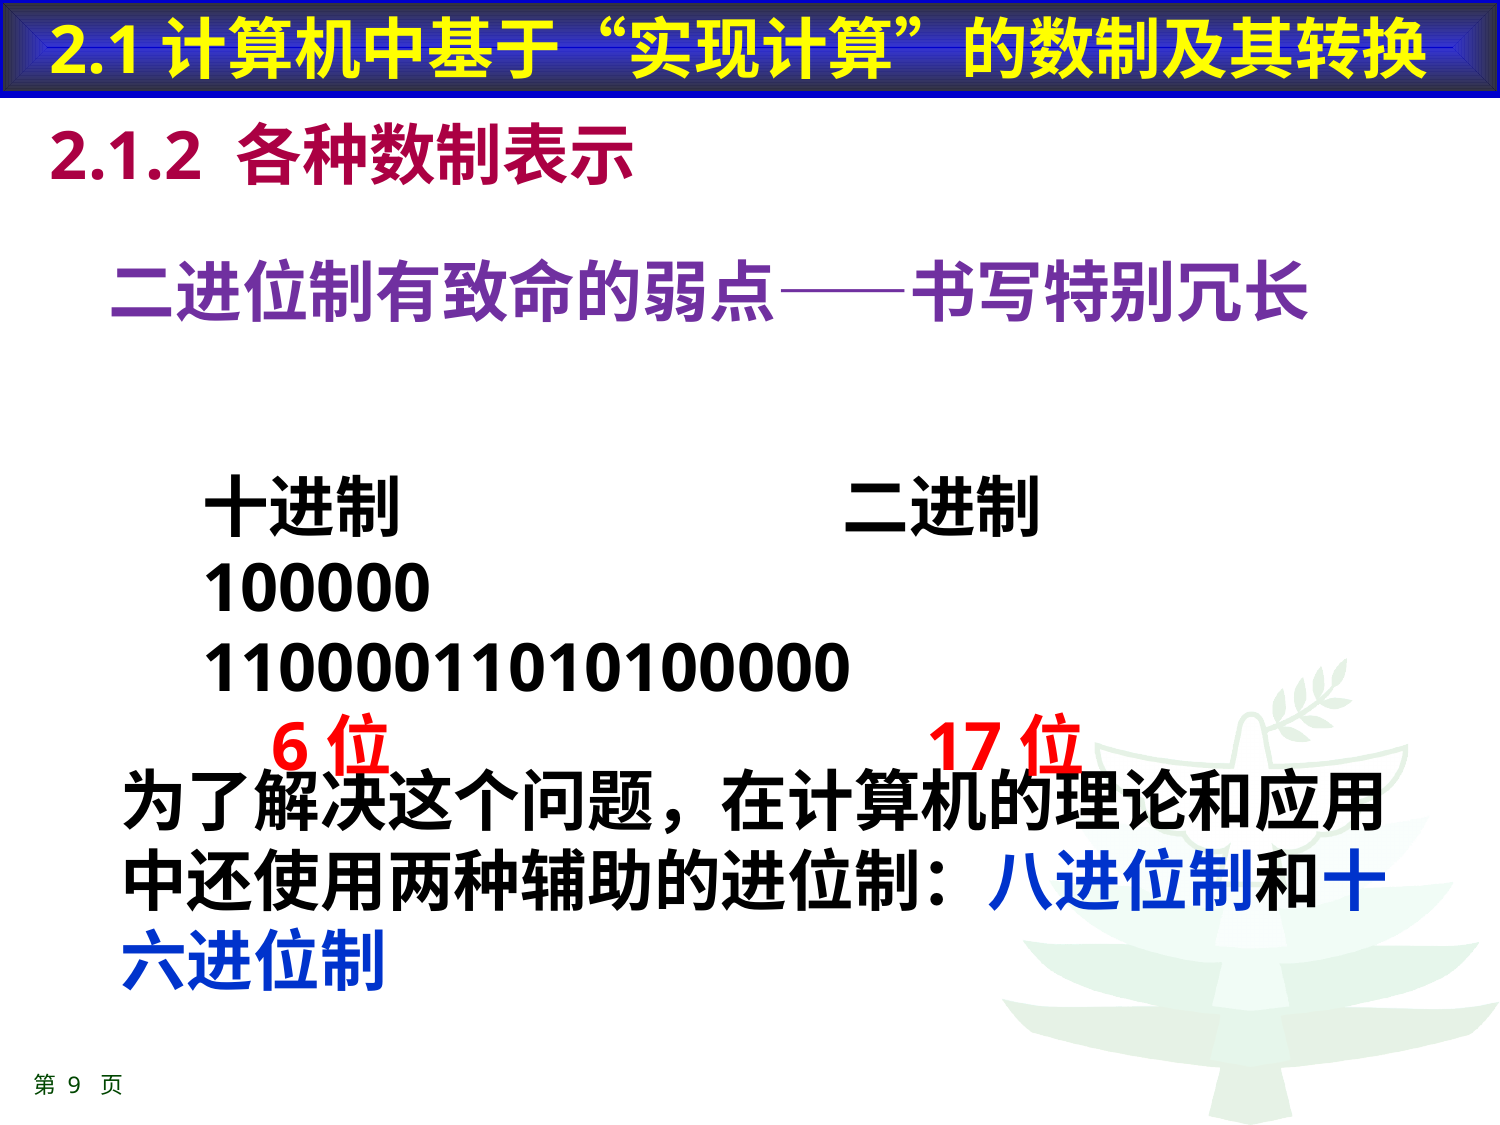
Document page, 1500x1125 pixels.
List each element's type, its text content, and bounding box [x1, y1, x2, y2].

text_box 为了解决这个问题，在计算机的理论和应用中还使用两种辅助的进位制：八进位制和十六进位制 [105, 751, 1417, 1007]
text_box 二进位制有致命的弱点——书写特别冗长 [93, 241, 1405, 337]
text_box 2.1.2 各种数制表示 [35, 105, 656, 201]
text_box 2.1计算机中基于“实现计算”的数制及其转换 [0, 0, 1500, 95]
text_box 十进制 二进制 100000 11000011010100000 6位 17位 [187, 456, 1336, 792]
